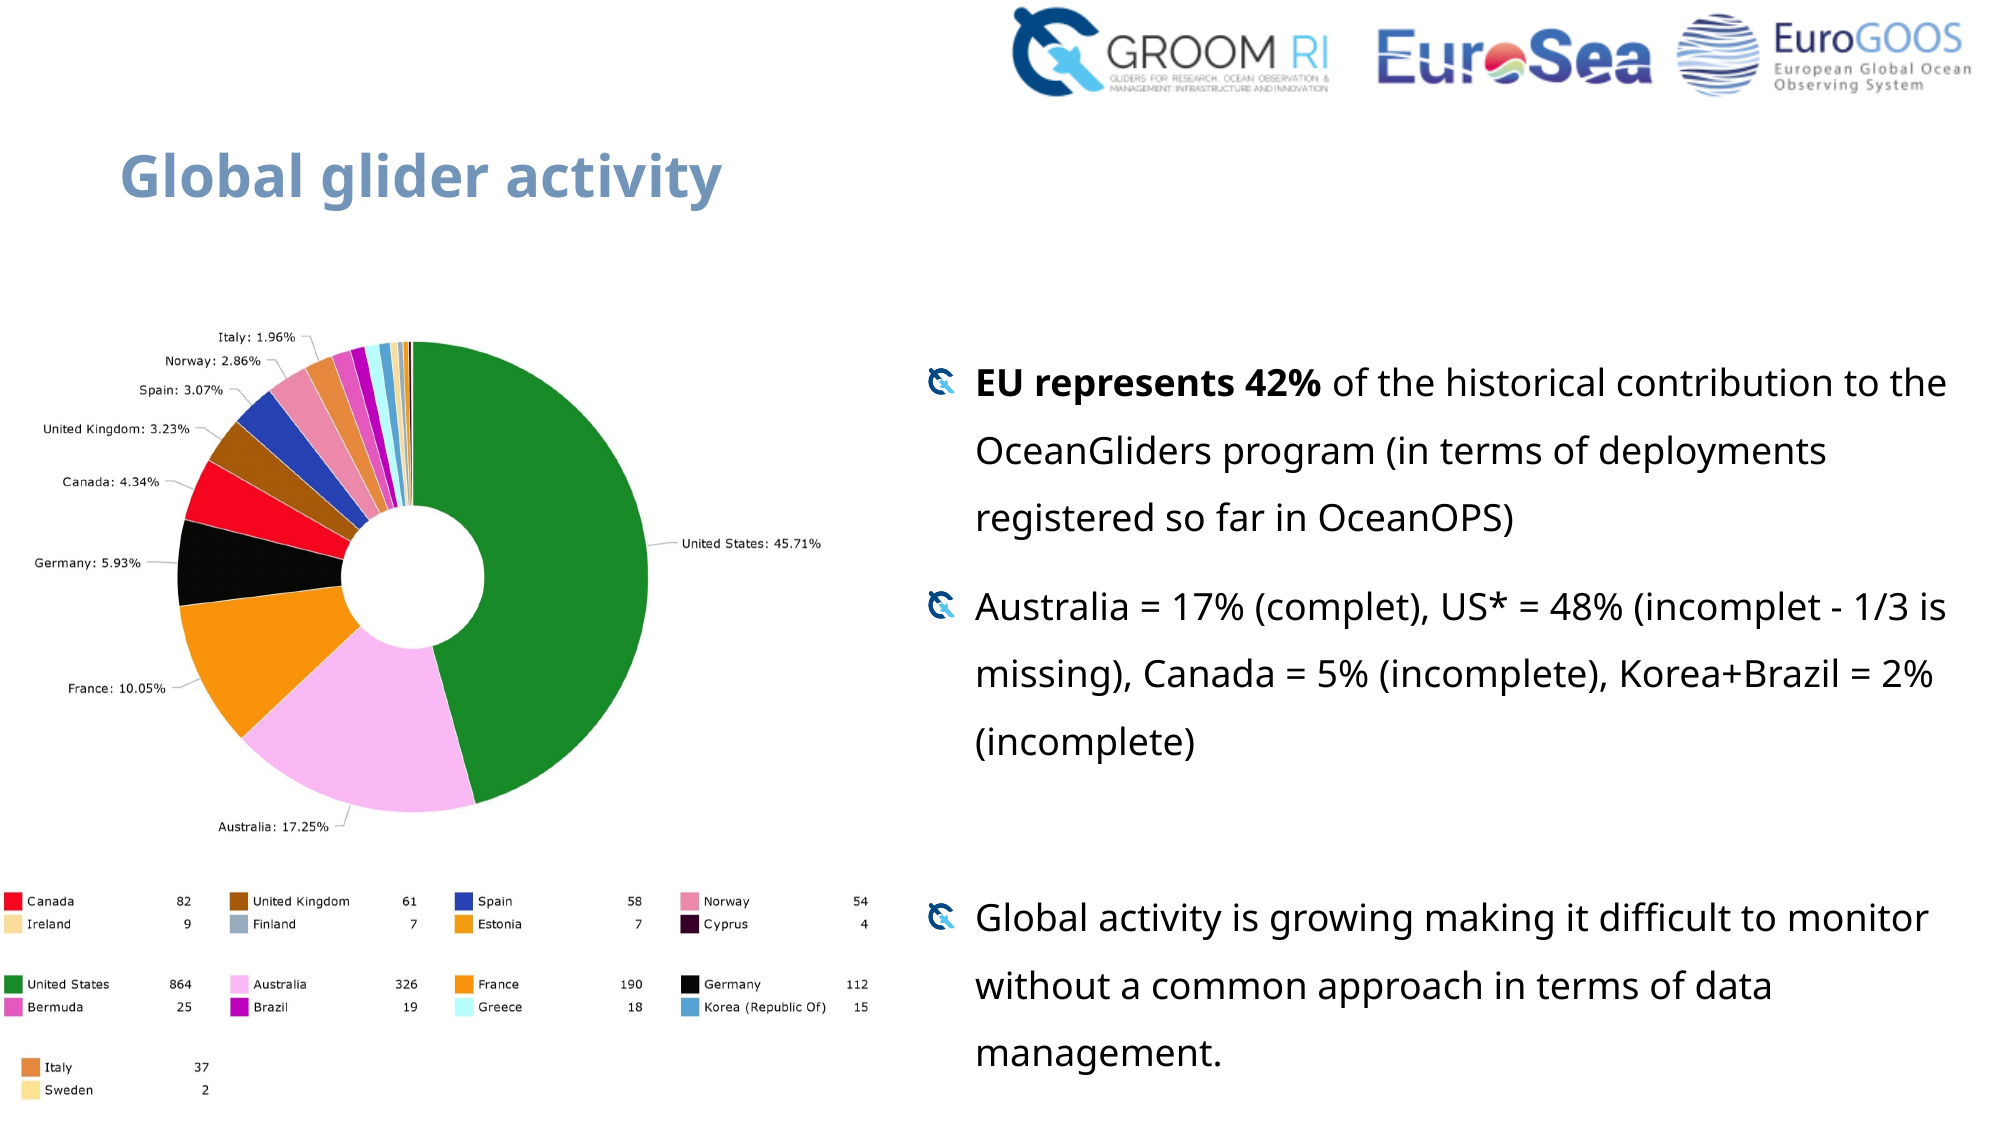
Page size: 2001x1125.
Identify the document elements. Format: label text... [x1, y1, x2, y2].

picture [928, 591, 955, 619]
picture [3, 300, 829, 841]
picture [928, 368, 955, 395]
picture [992, 0, 2000, 108]
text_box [3, 875, 901, 1029]
title Global glider activity [104, 139, 1865, 260]
picture [3, 1040, 218, 1112]
picture [928, 903, 955, 930]
list EU represents 42% of the historical contribution to the OceanGliders program (in terms of deployments registered so far in OceanOPS) Australia = 17% (complet), US* = 48% (incomplet - 1/3 is missing), Canada = 5% (incomplete), Korea+Brazil = 2% (incomplete) Global activity is growing making it difficult to monitor without a common approach in terms of data management. [913, 329, 1997, 1068]
